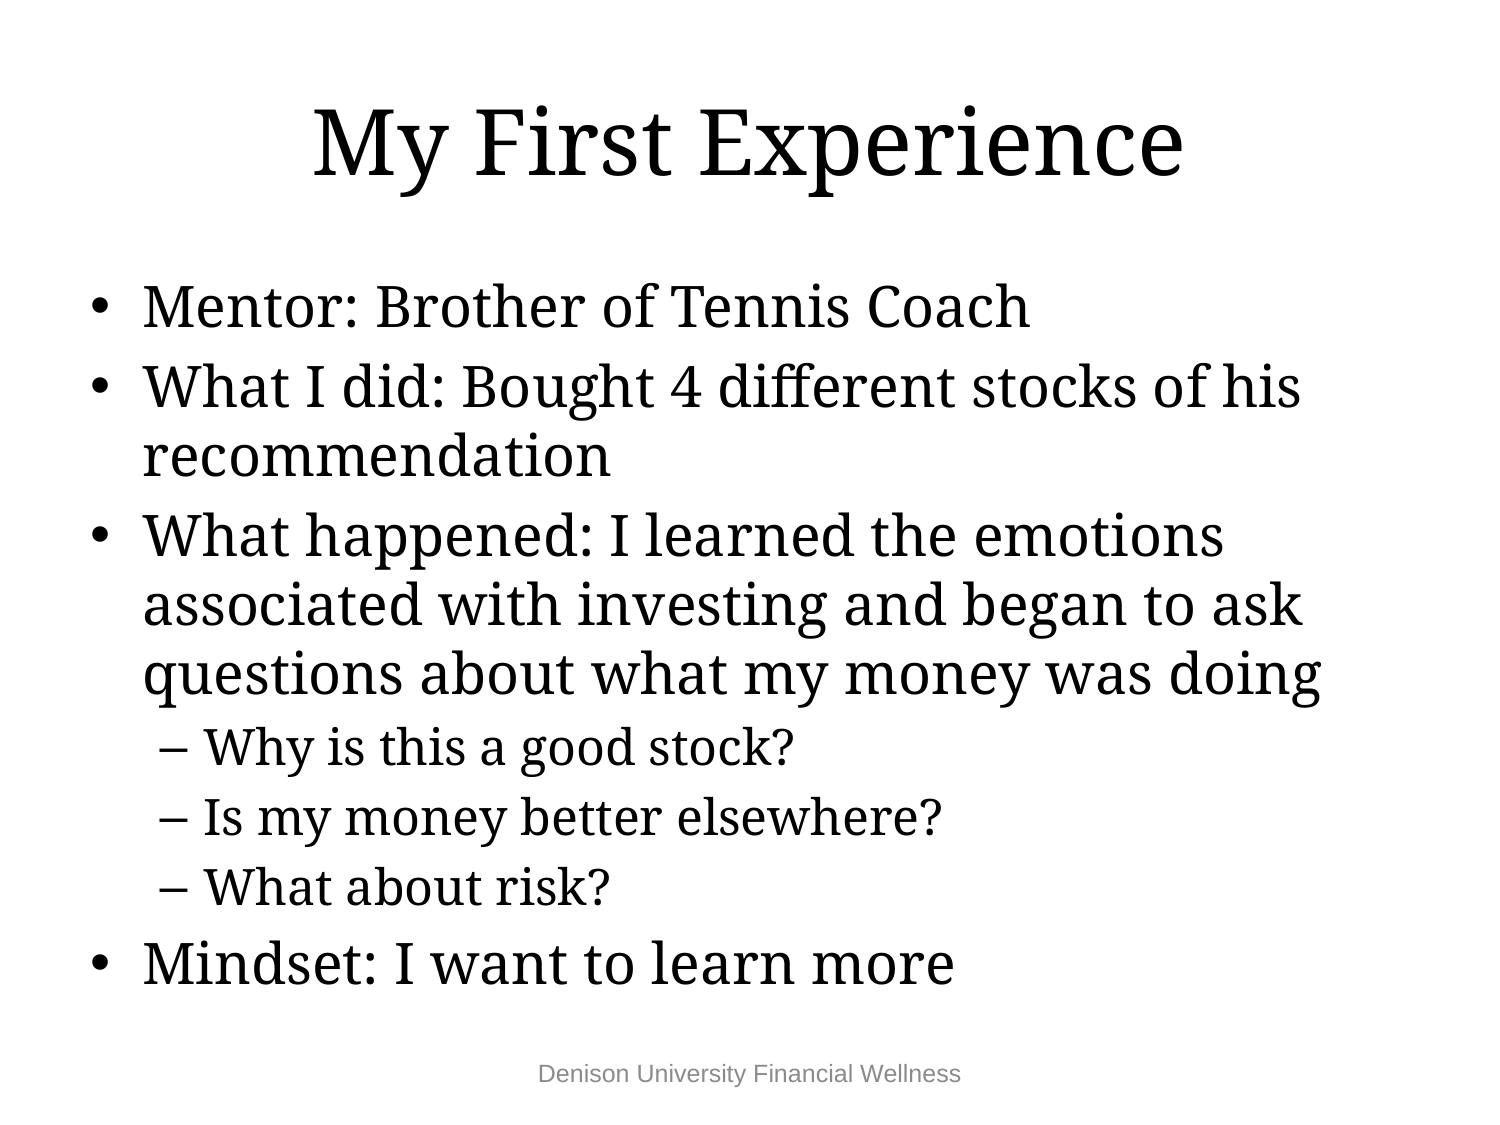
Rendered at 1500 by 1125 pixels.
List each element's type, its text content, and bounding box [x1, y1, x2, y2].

footer Denison University Financial Wellness [512, 1042, 988, 1103]
list Mentor: Brother of Tennis Coach What I did: Bought 4 different stocks of his recommendation What happened: I learned the emotions associated with investing and began to ask questions about what my money was doing Why is this a good stock? Is my money better elsewhere? What about risk? Mindset: I want to learn more [75, 262, 1425, 1005]
title My First Experience [75, 45, 1425, 233]
